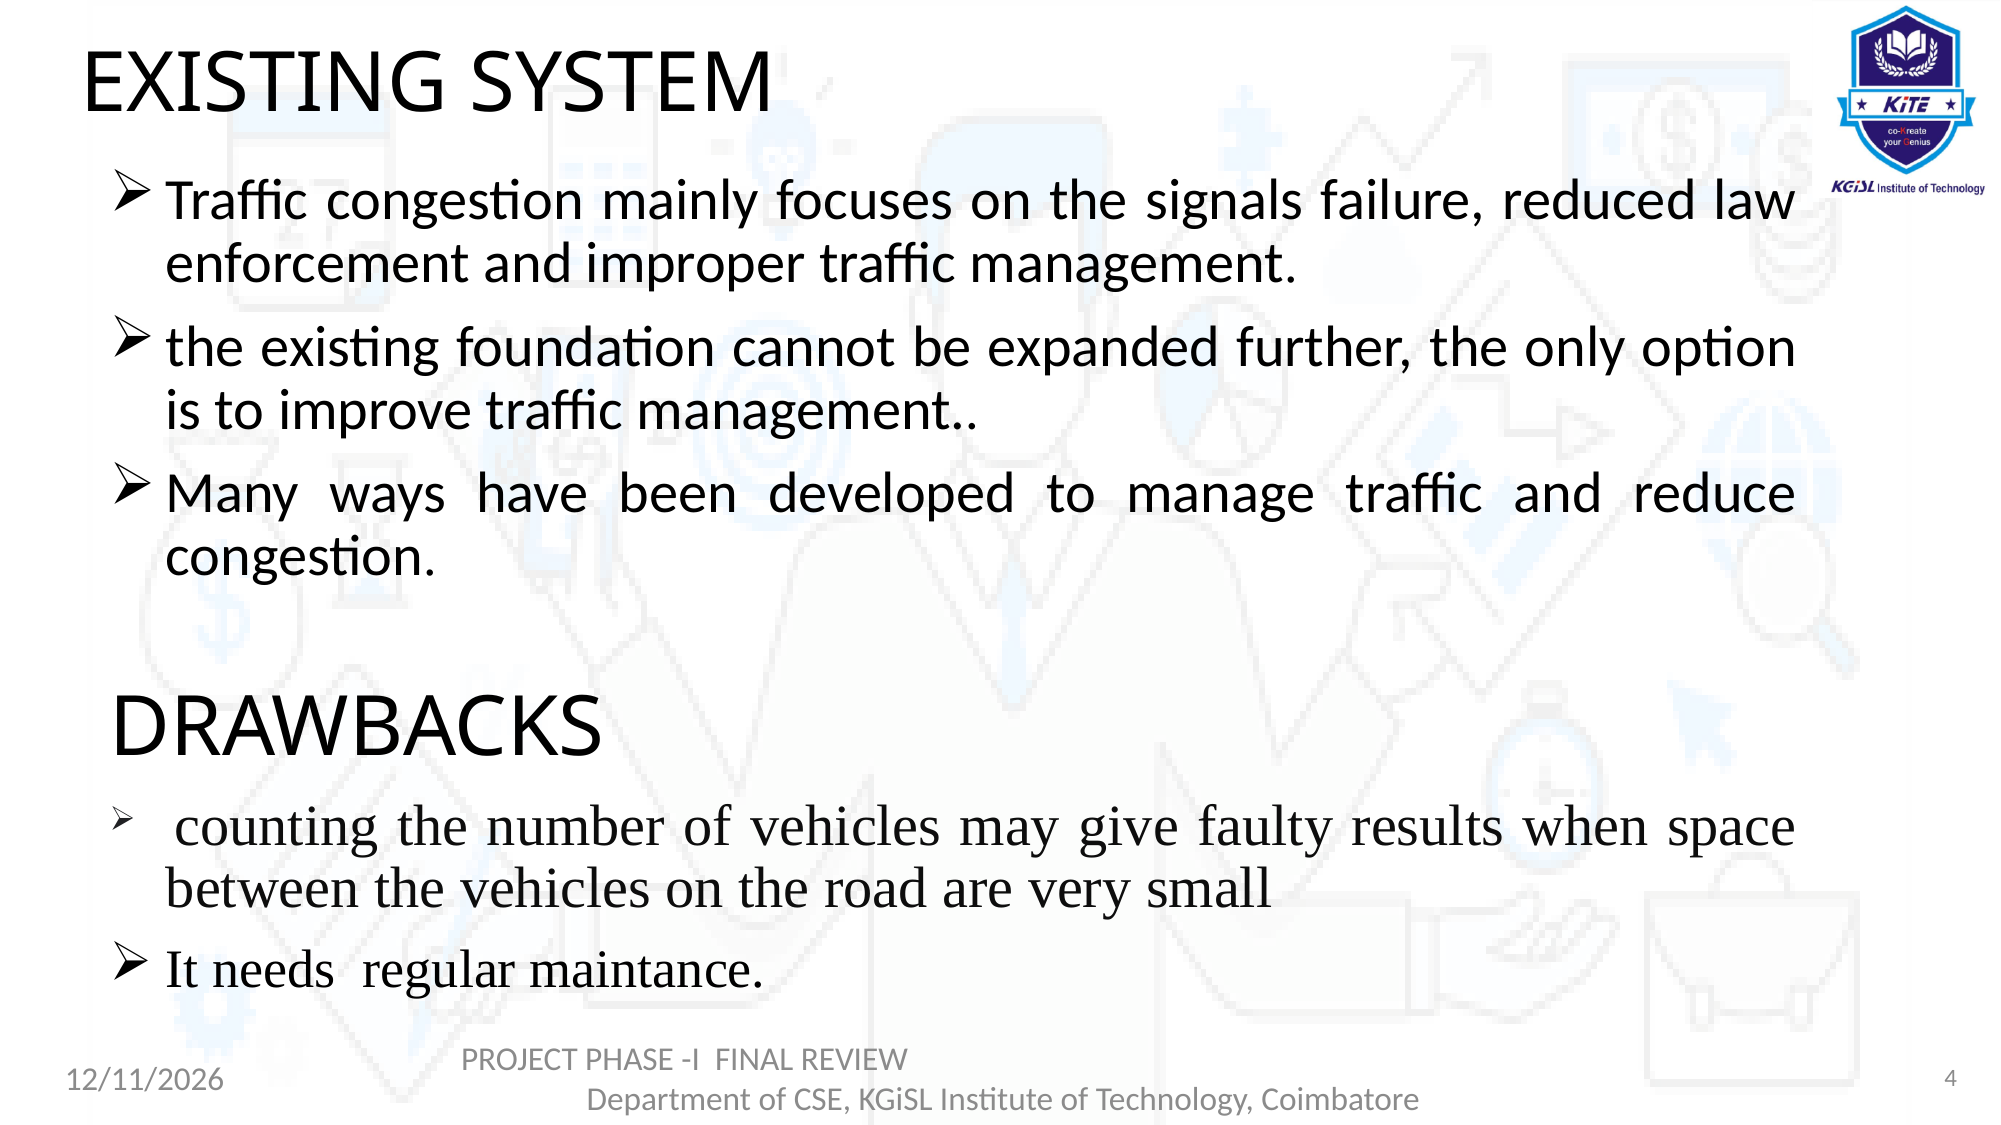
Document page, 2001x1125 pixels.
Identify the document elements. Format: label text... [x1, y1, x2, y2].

slide_number 4 [1880, 1046, 1973, 1107]
title EXISTING SYSTEM [22, 14, 1748, 154]
list Traffic congestion mainly focuses on the signals failure, reduced law enforcement and improper traffic management. the existing foundation cannot be expanded further, the only option is to improve traffic management.. Many ways have been developed to manage traffic and reduce congestion. DRAWBACKS counting the number of vehicles may give faulty results when space between the vehicles on the road are very small It needs regular maintance. [80, 162, 1813, 1044]
picture [1812, 0, 2000, 198]
footer PROJECT PHASE -I FINAL REVIEW Department of CSE, KGiSL Institute of Technology, Coimbatore [444, 1047, 1555, 1108]
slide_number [49, 1047, 268, 1108]
